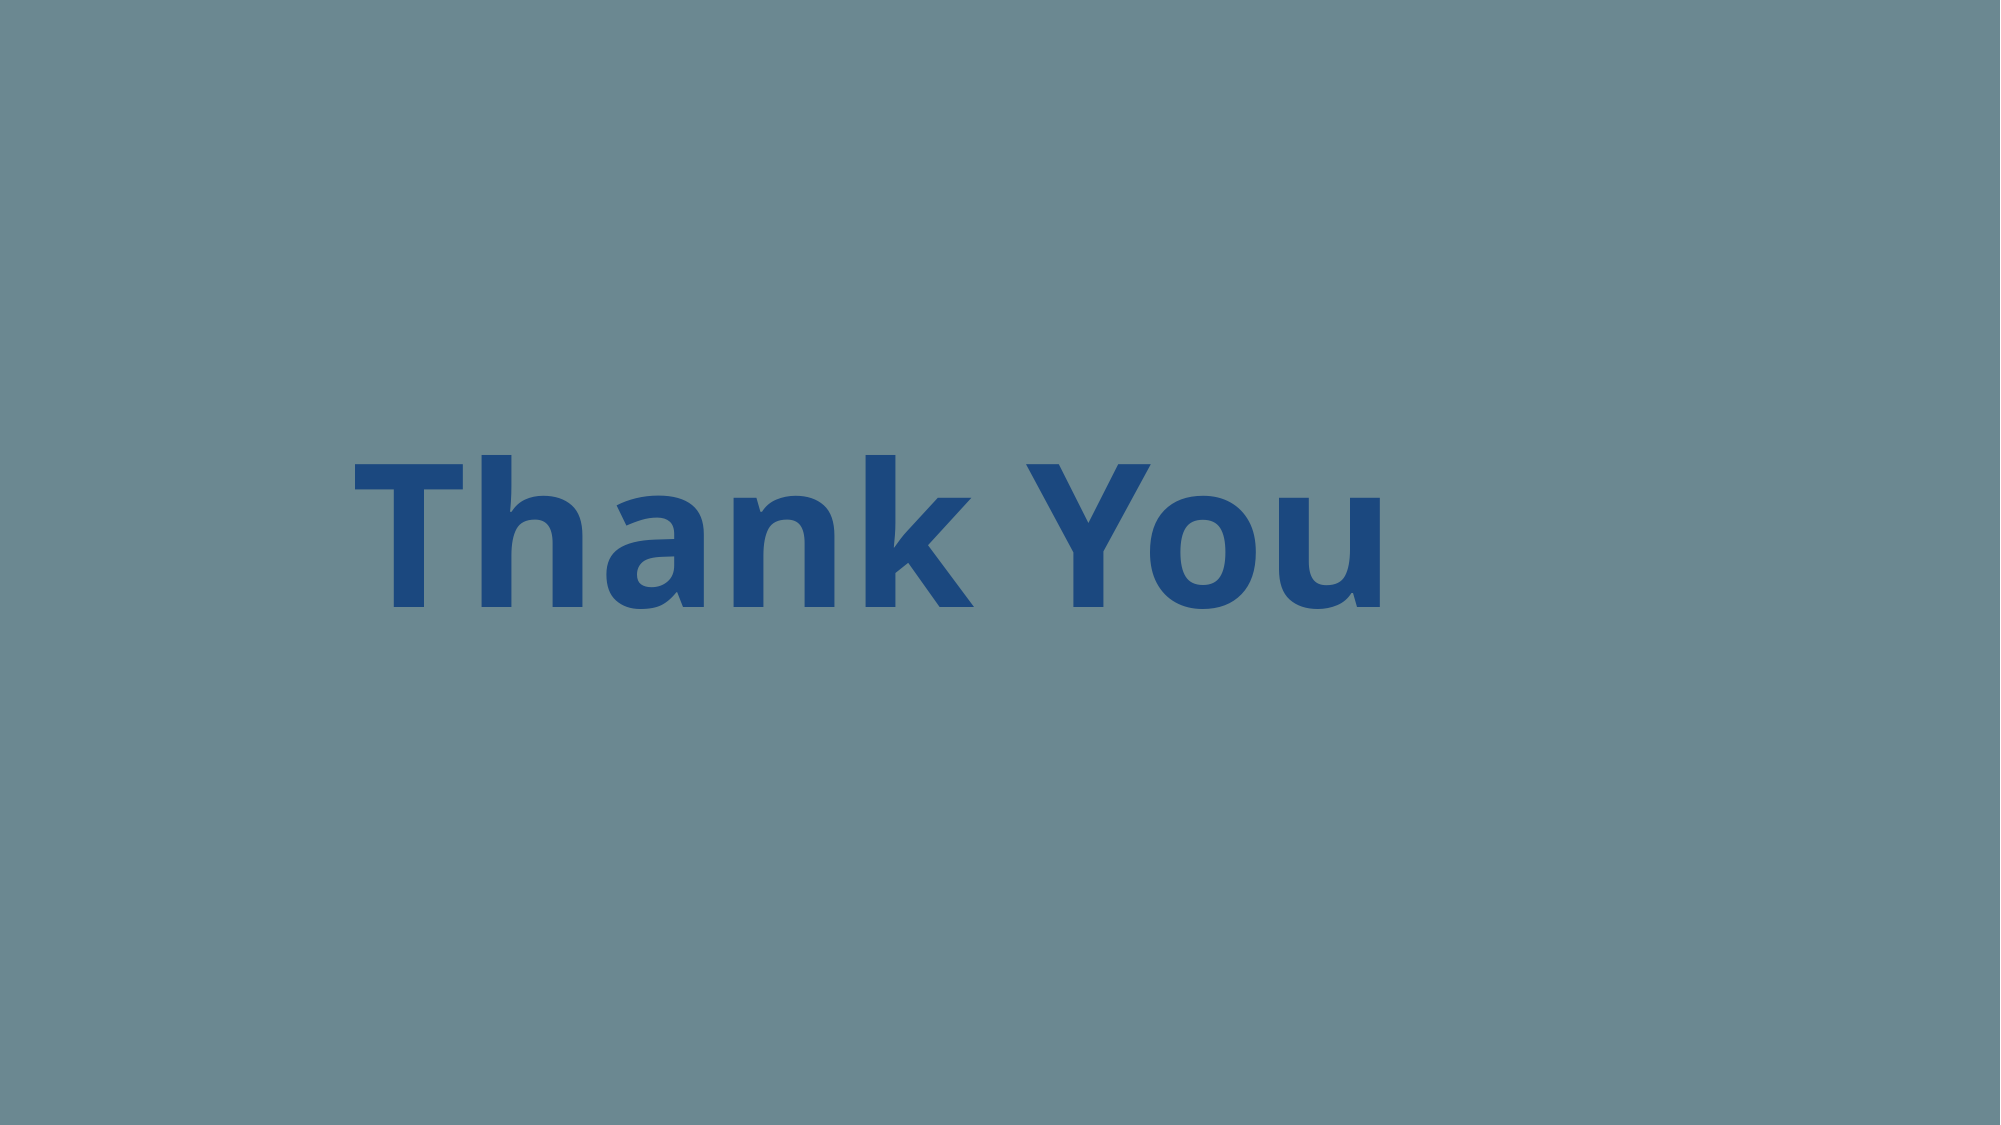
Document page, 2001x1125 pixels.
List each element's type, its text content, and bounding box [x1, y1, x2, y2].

text_box Thank You [208, 399, 1591, 655]
text_box [208, 345, 1891, 600]
